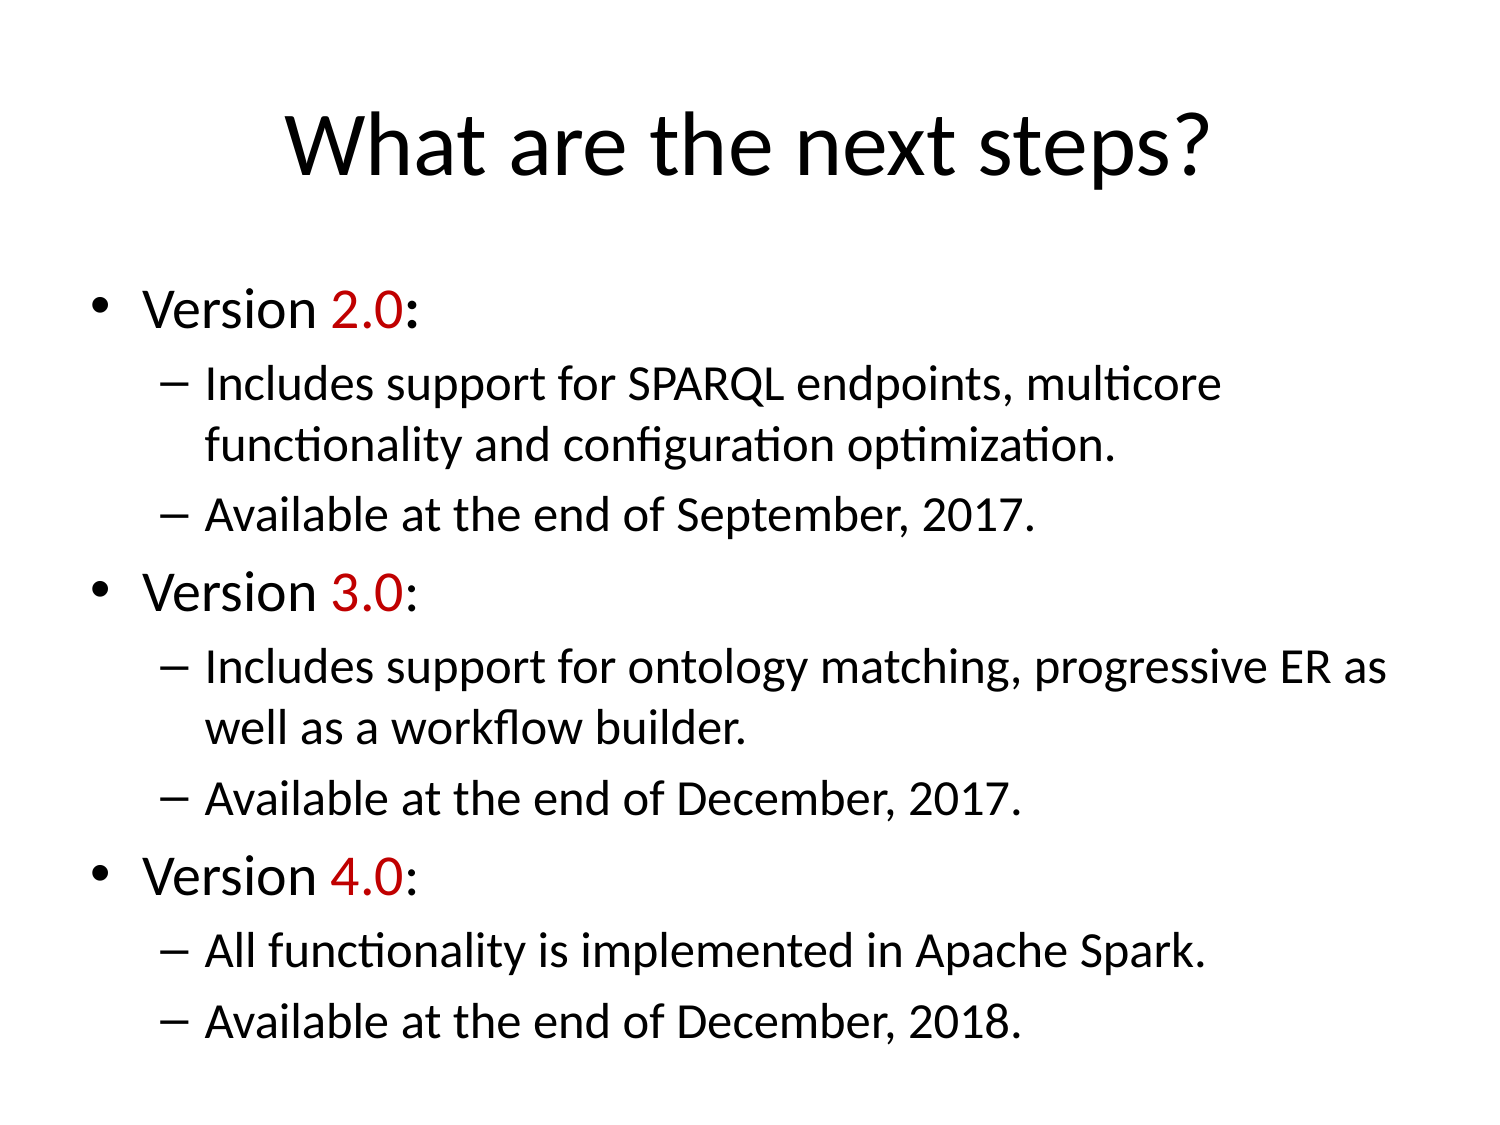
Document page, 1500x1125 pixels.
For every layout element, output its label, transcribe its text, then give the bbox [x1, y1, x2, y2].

title What are the next steps? [75, 45, 1425, 233]
list Version 2.0: Includes support for SPARQL endpoints, multicore functionality and configuration optimization. Available at the end of September, 2017. Version 3.0: Includes support for ontology matching, progressive ER as well as a workflow builder. Available at the end of December, 2017. Version 4.0: All functionality is implemented in Apache Spark. Available at the end of December, 2018. [75, 262, 1425, 1063]
